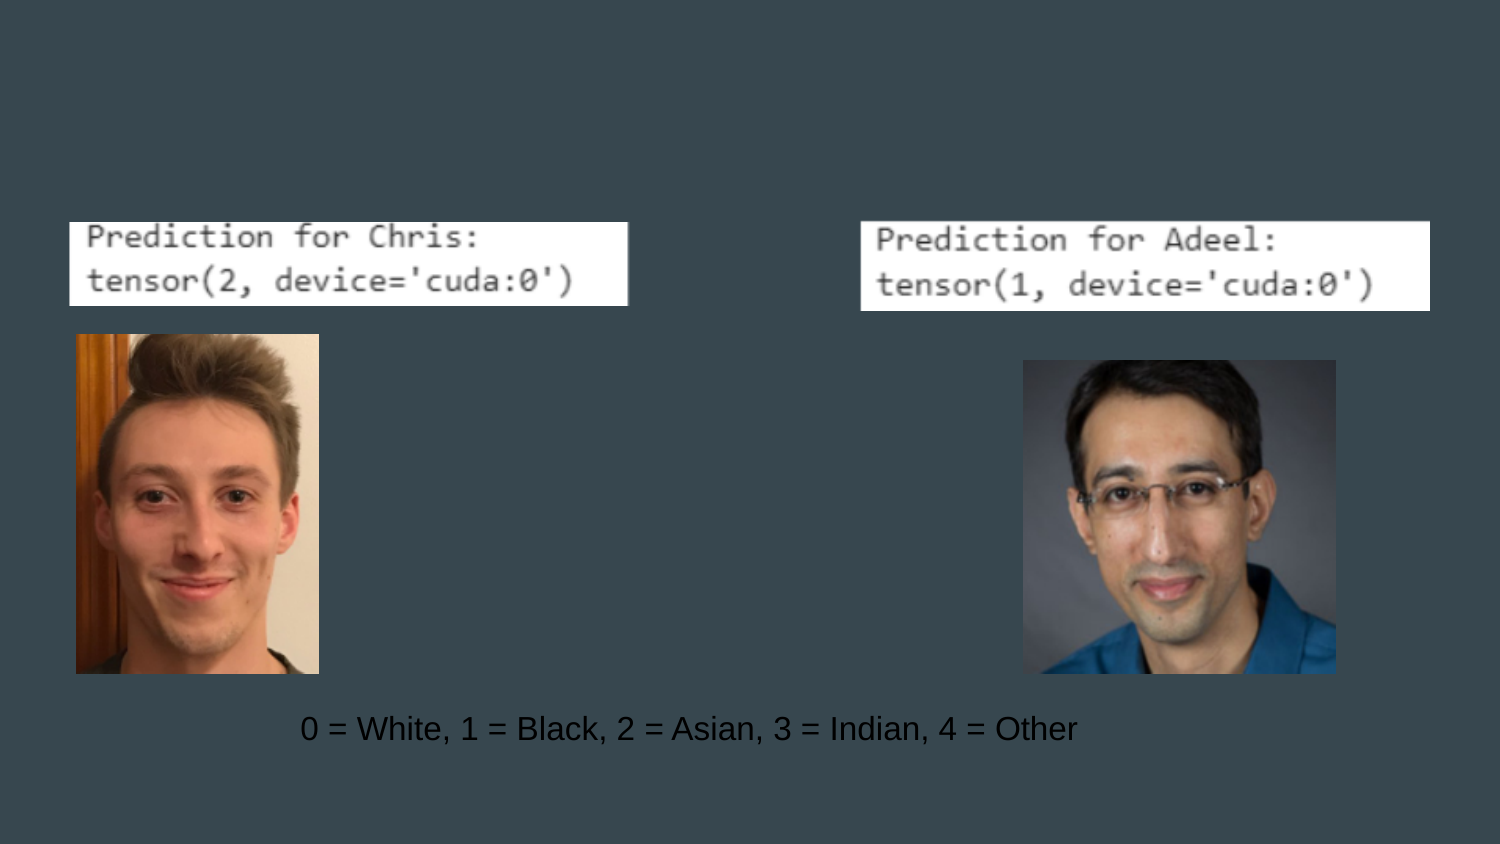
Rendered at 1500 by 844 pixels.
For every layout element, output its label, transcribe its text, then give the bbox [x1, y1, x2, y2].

picture [1023, 360, 1337, 674]
picture [852, 216, 1430, 312]
picture [68, 222, 637, 306]
list 0 = White, 1 = Black, 2 = Asian, 3 = Indian, 4 = Other [51, 189, 1449, 750]
picture [75, 333, 319, 674]
